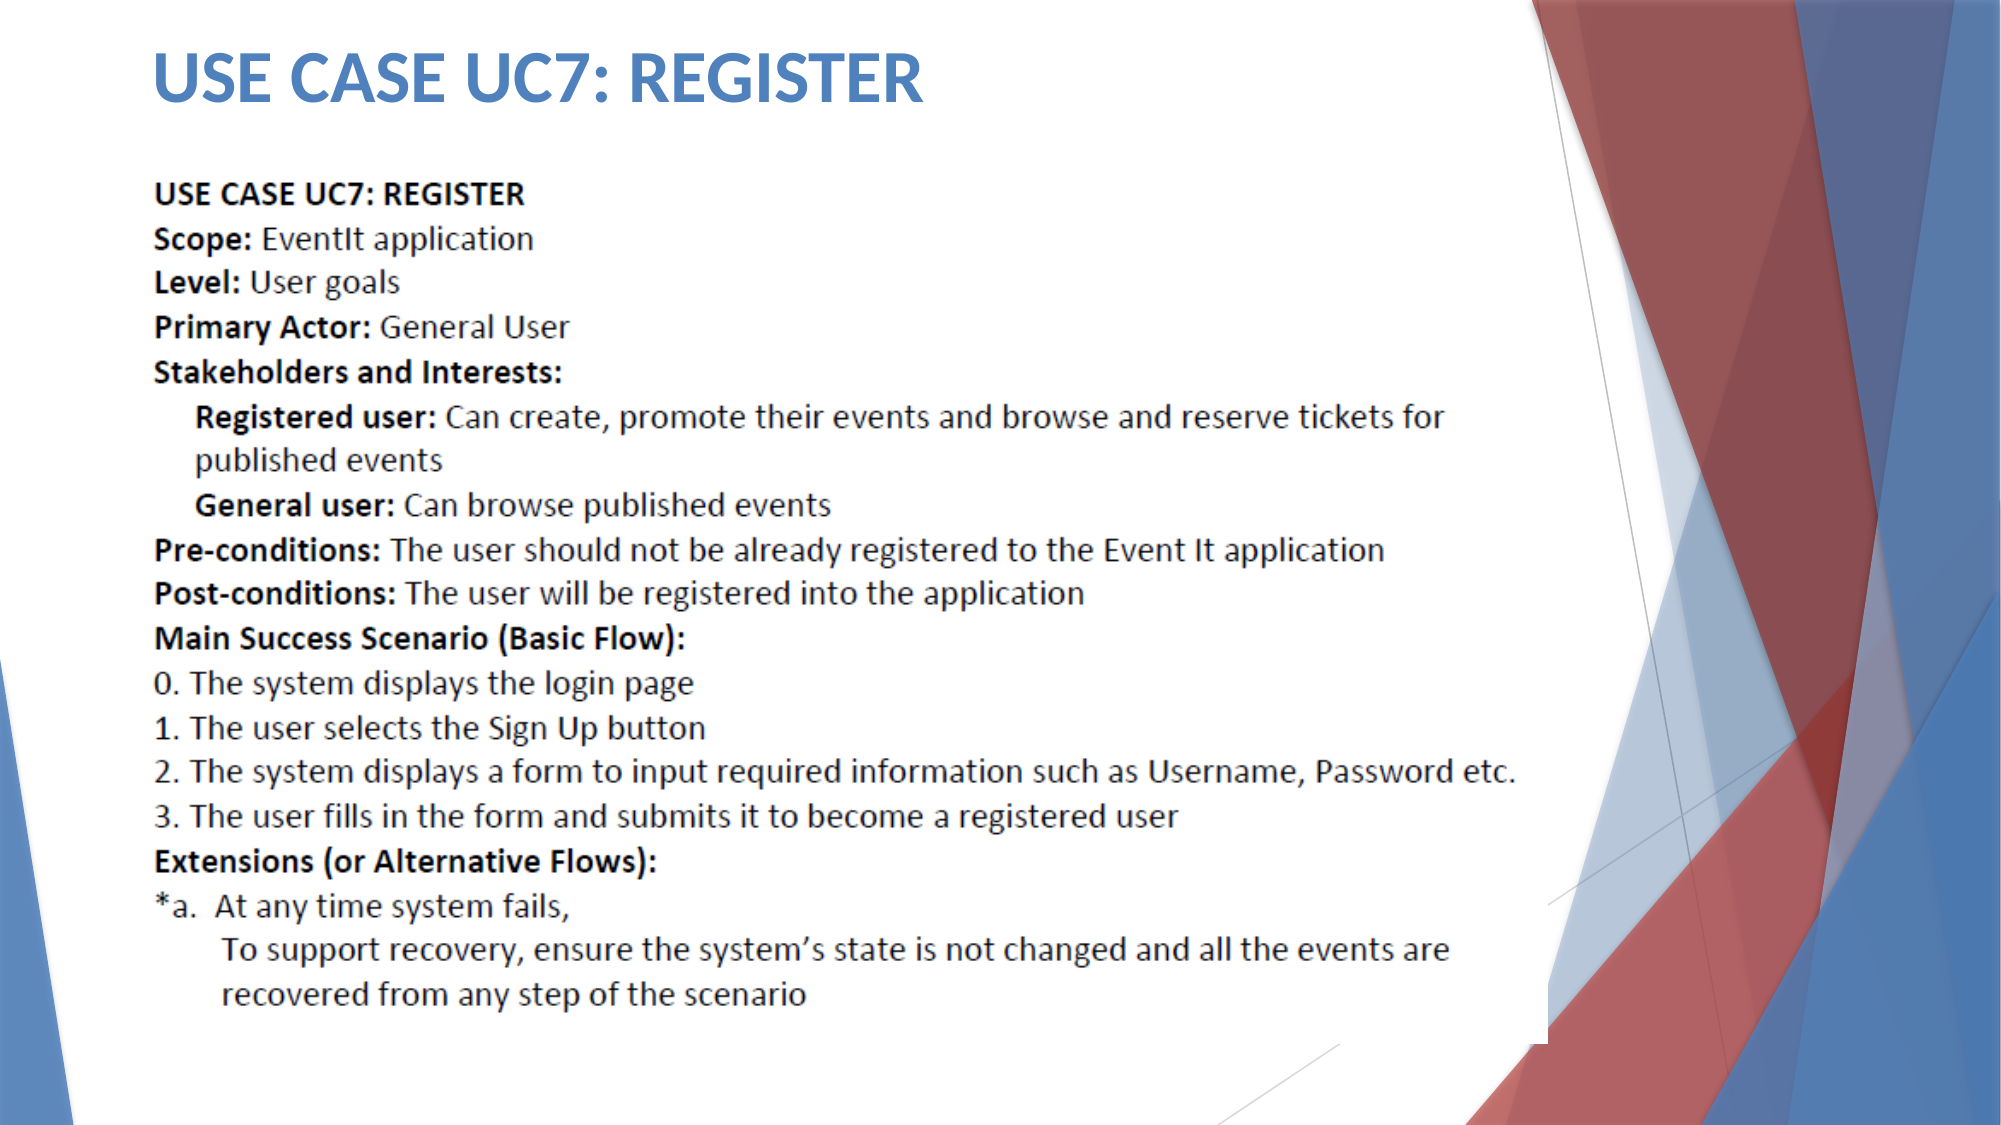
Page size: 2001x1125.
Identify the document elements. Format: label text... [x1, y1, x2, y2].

picture [118, 164, 1549, 1044]
title USE CASE UC7: REGISTER [137, 20, 1548, 164]
